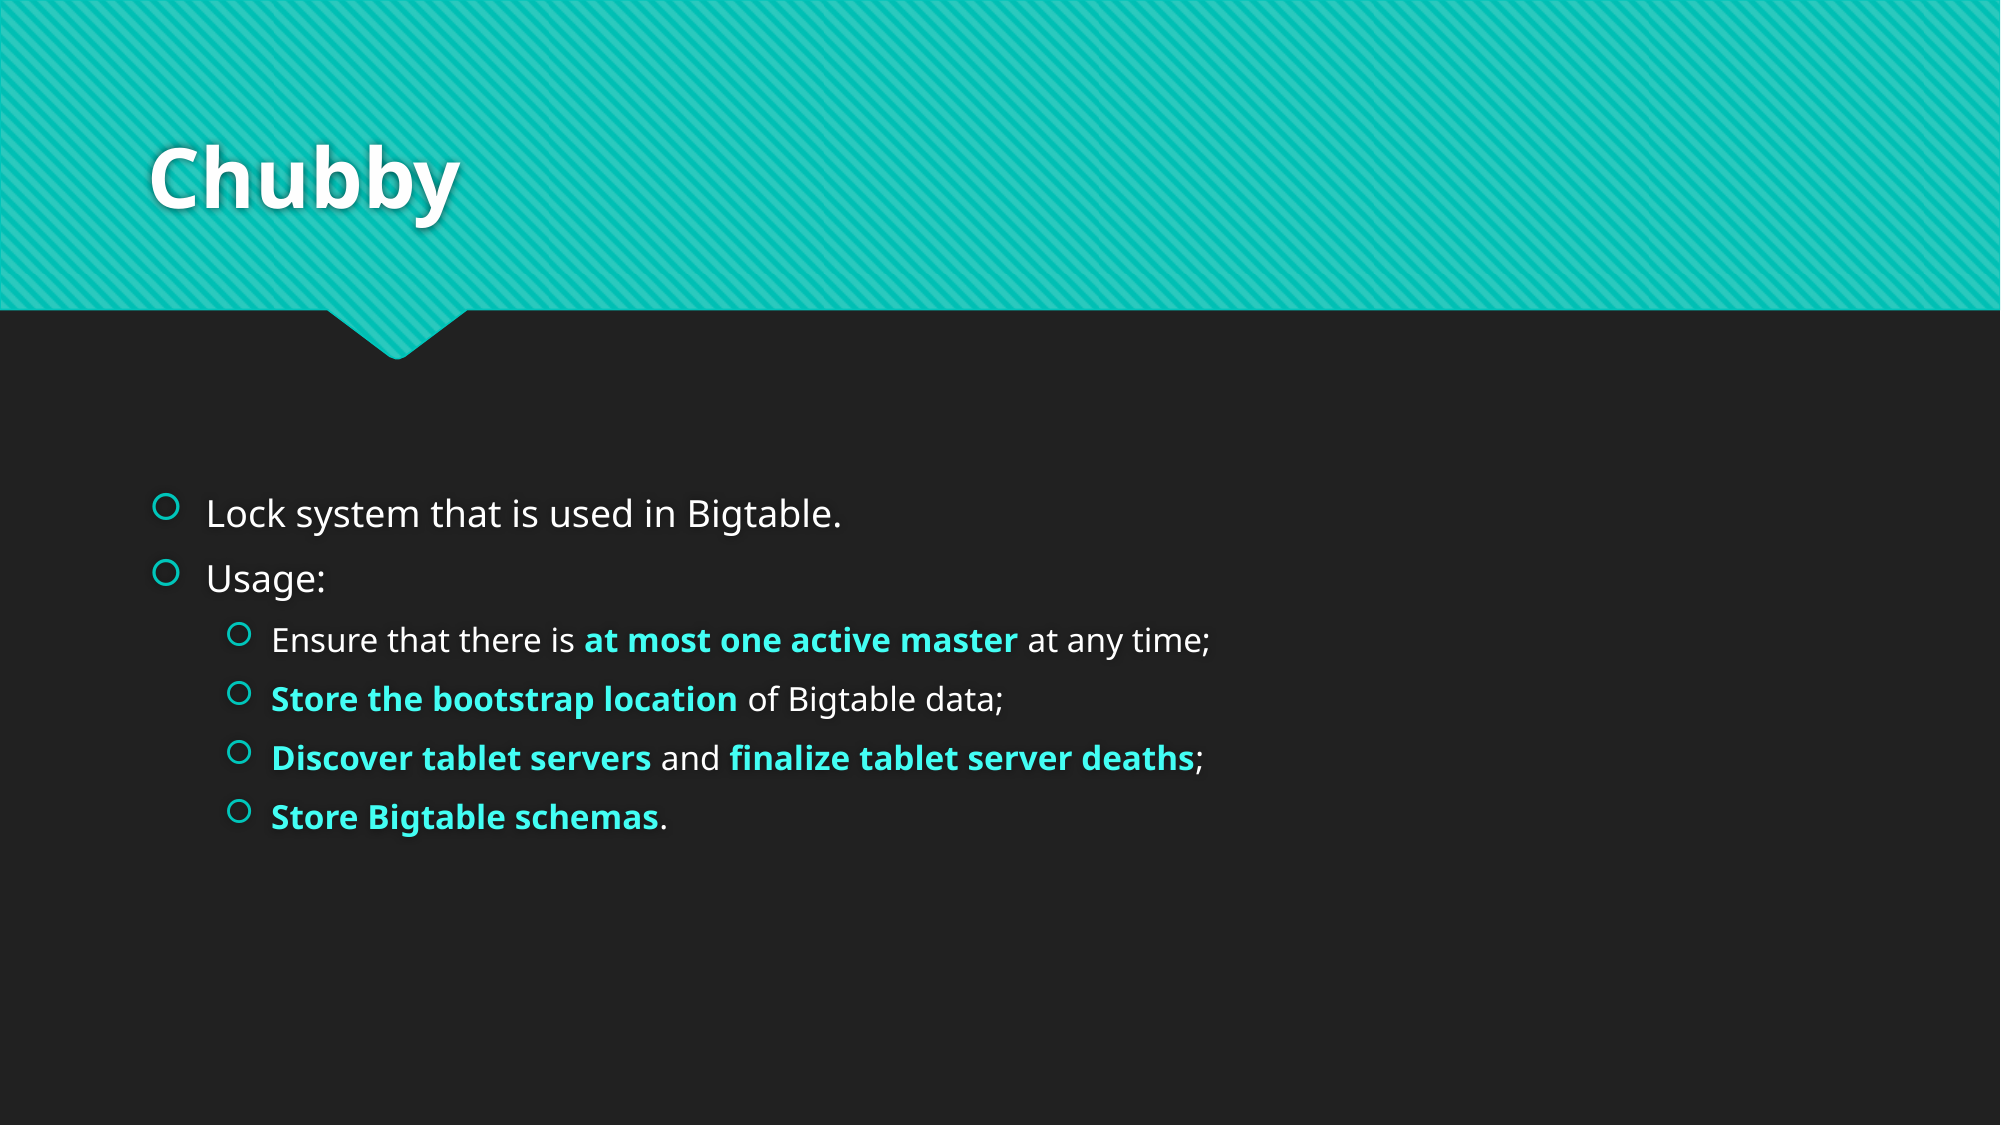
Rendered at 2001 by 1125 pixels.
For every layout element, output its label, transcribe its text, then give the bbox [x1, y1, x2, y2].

list Lock system that is used in Bigtable. Usage: Ensure that there is at most one active master at any time; Store the bootstrap location of Bigtable data; Discover tablet servers and finalize tablet server deaths; Store Bigtable schemas. [134, 364, 1866, 962]
title Chubby [132, 73, 1868, 233]
